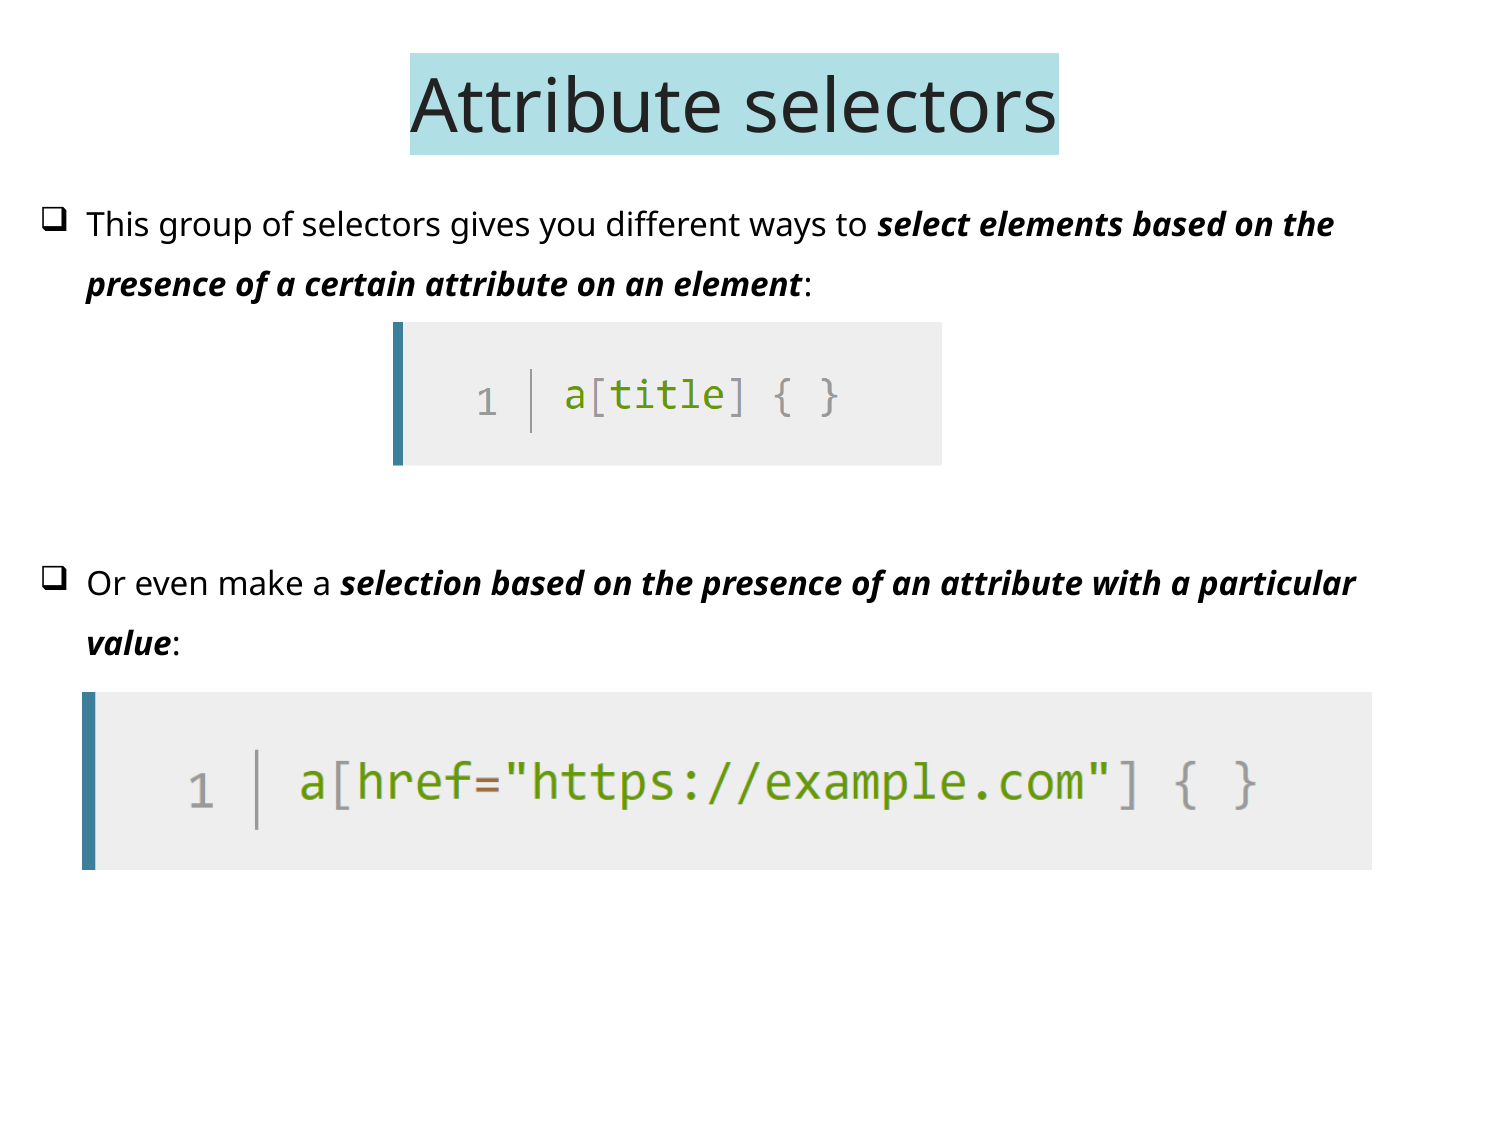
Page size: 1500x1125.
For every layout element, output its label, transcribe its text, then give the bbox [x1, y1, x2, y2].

picture [82, 691, 1372, 870]
picture [393, 322, 942, 466]
title Attribute selectors [59, 29, 1410, 149]
list This group of selectors gives you different ways to select elements based on the presence of a certain attribute on an element: Or even make a selection based on the presence of an attribute with a particular value: [24, 168, 1458, 1086]
